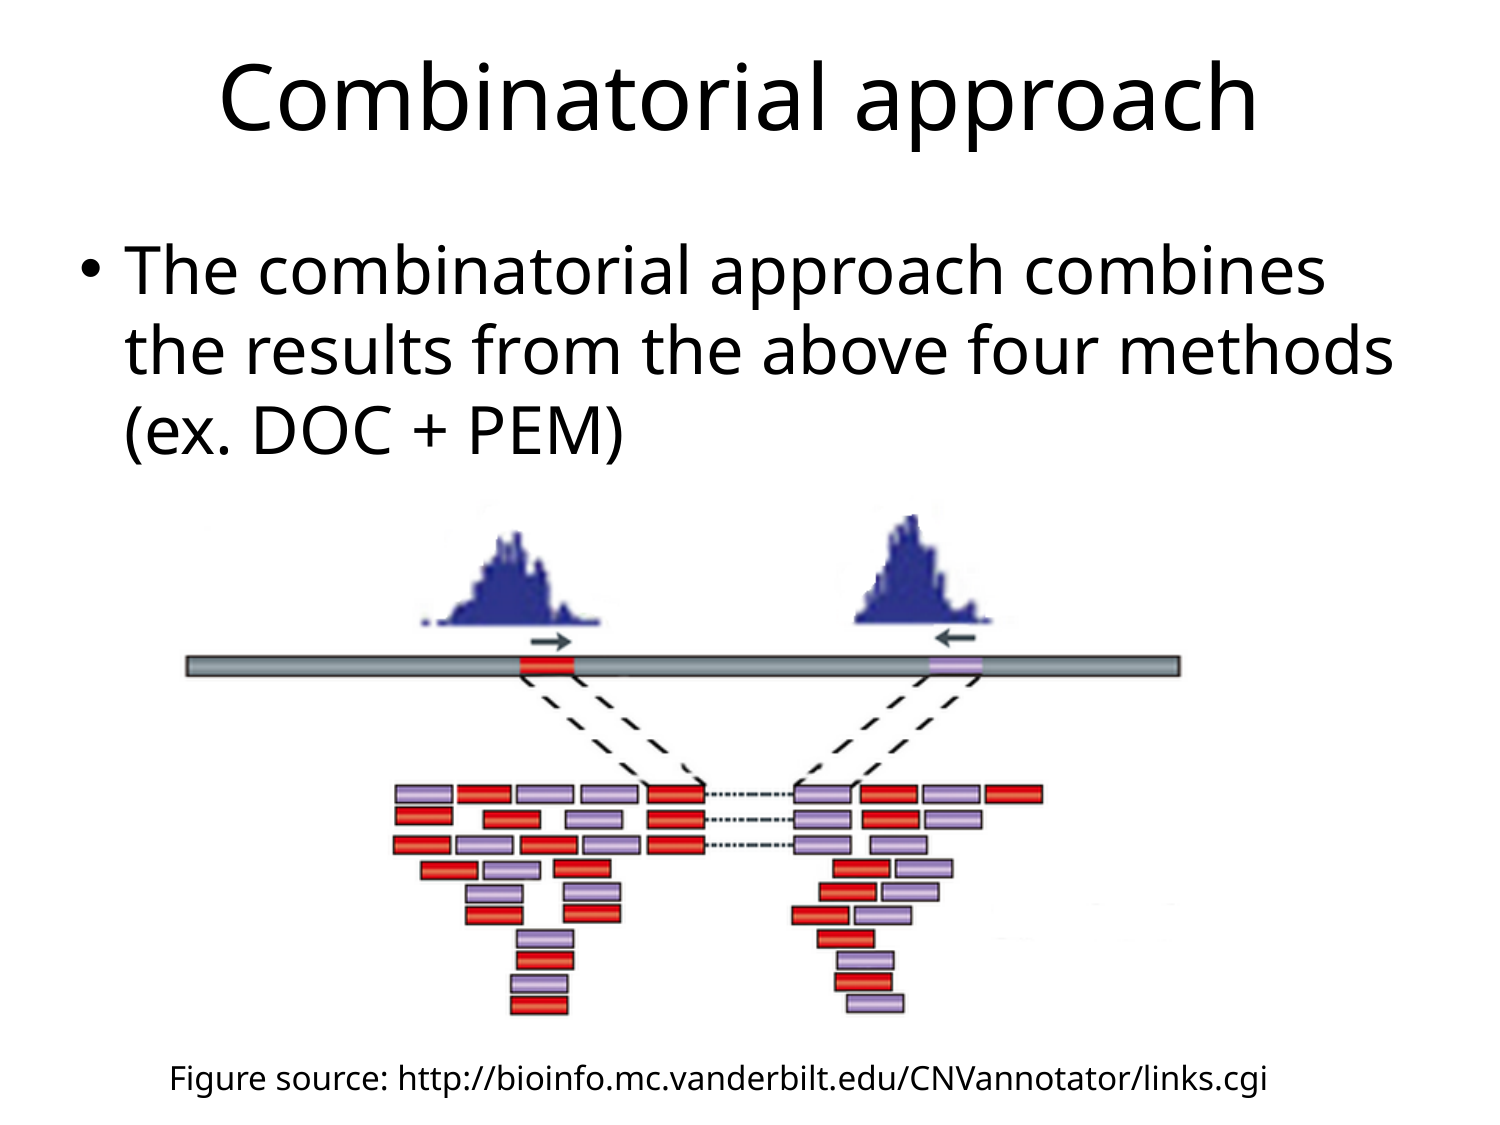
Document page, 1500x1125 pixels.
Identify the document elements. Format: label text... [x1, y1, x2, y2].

list The combinatorial approach combines the results from the above four methods (ex. DOC + PEM) [64, 220, 1459, 598]
picture [170, 476, 1192, 1036]
text_box Figure source: http://bioinfo.mc.vanderbilt.edu/CNVannotator/links.cgi [153, 1050, 1285, 1105]
title Combinatorial approach [64, 0, 1415, 188]
